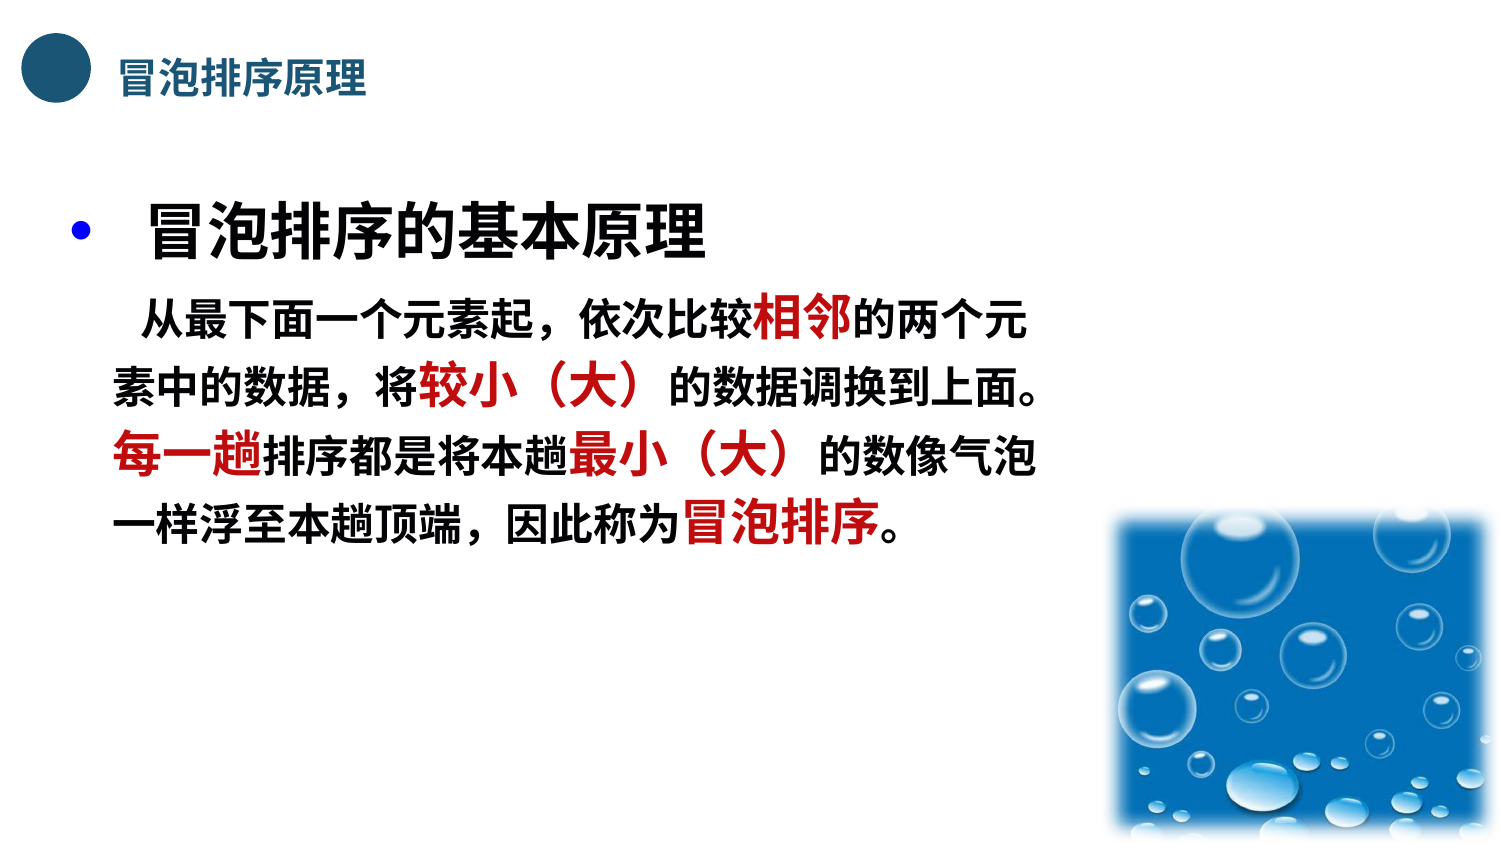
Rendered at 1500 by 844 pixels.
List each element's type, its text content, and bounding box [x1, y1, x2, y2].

text_box 冒泡排序原理 [93, 34, 391, 110]
picture [1100, 503, 1500, 844]
text_box 冒泡排序的基本原理 从最下面一个元素起，依次比较相邻的两个元素中的数据，将较小（大）的数据调换到上面。每一趟排序都是将本趟最小（大）的数像气泡一样浮至本趟顶端，因此称为冒泡排序。 [58, 175, 1055, 762]
text_box [21, 33, 91, 103]
